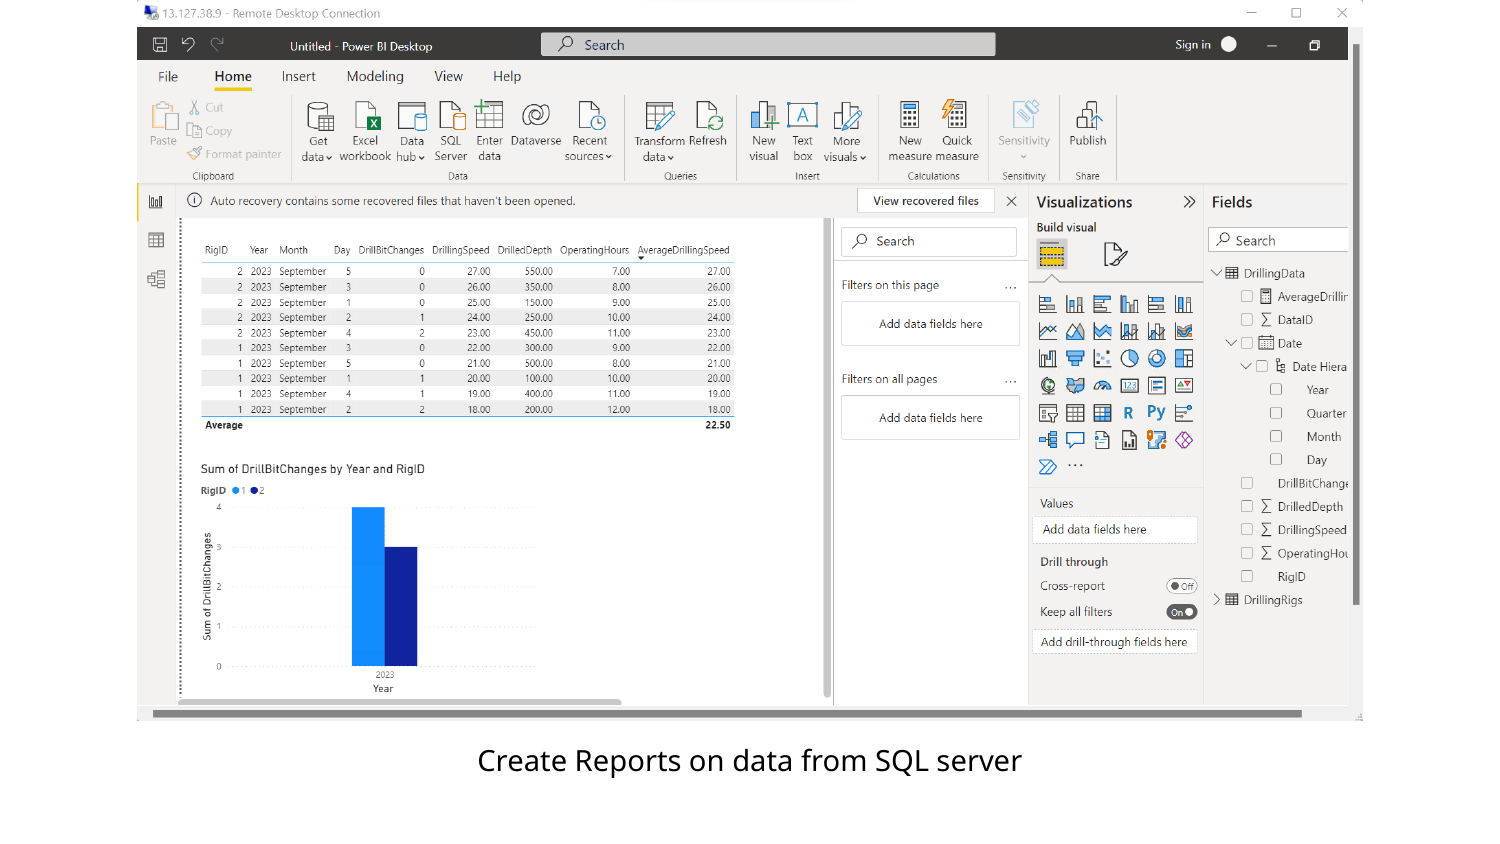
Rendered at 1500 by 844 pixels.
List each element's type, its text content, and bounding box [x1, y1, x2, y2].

text_box Create Reports on data from SQL server [462, 734, 1038, 820]
picture [137, 0, 1363, 721]
